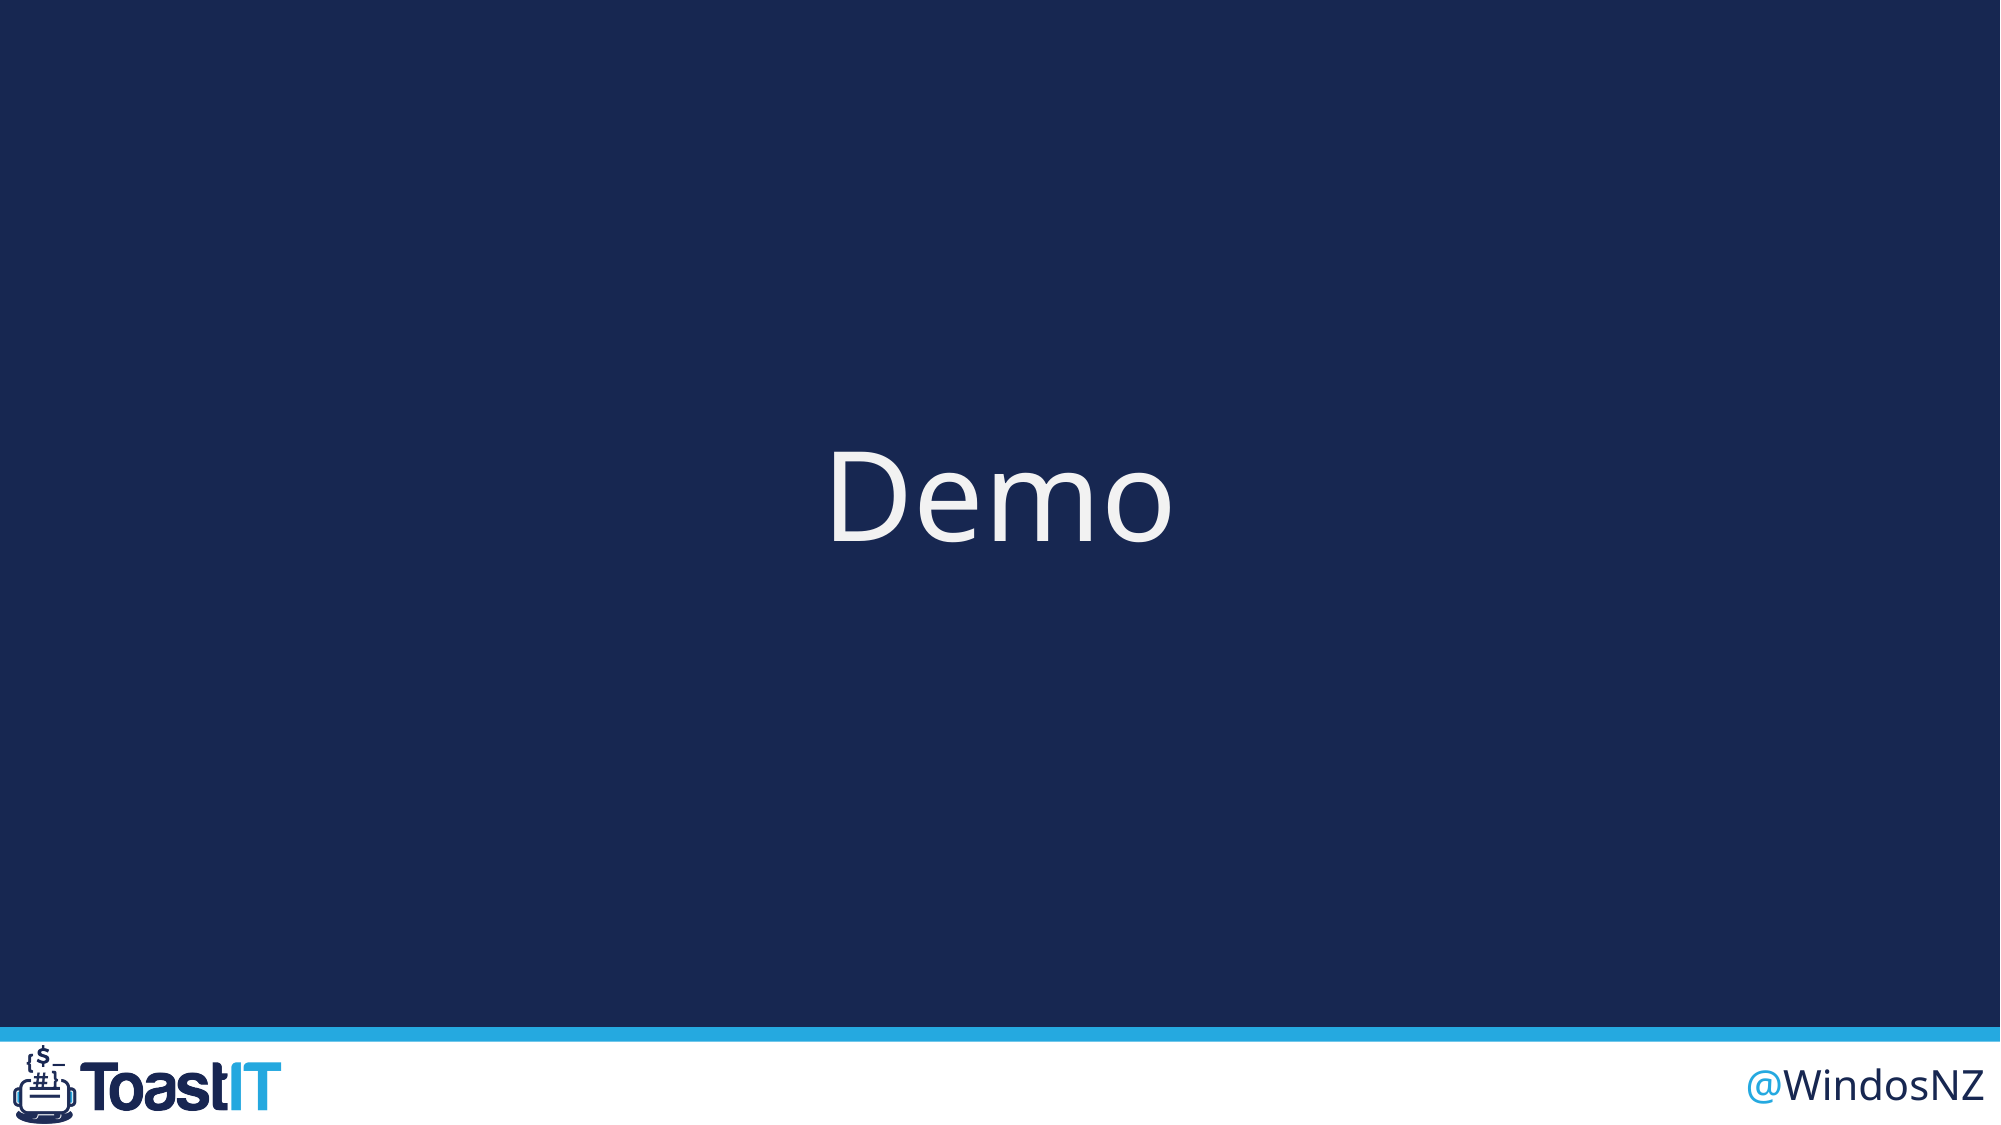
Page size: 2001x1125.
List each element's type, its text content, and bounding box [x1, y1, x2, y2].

title Demo [249, 184, 1750, 576]
text_box [0, 0, 2000, 1026]
text_box [0, 1026, 2000, 1043]
picture [11, 1045, 284, 1124]
text_box @WindosNZ [1684, 1051, 2000, 1117]
